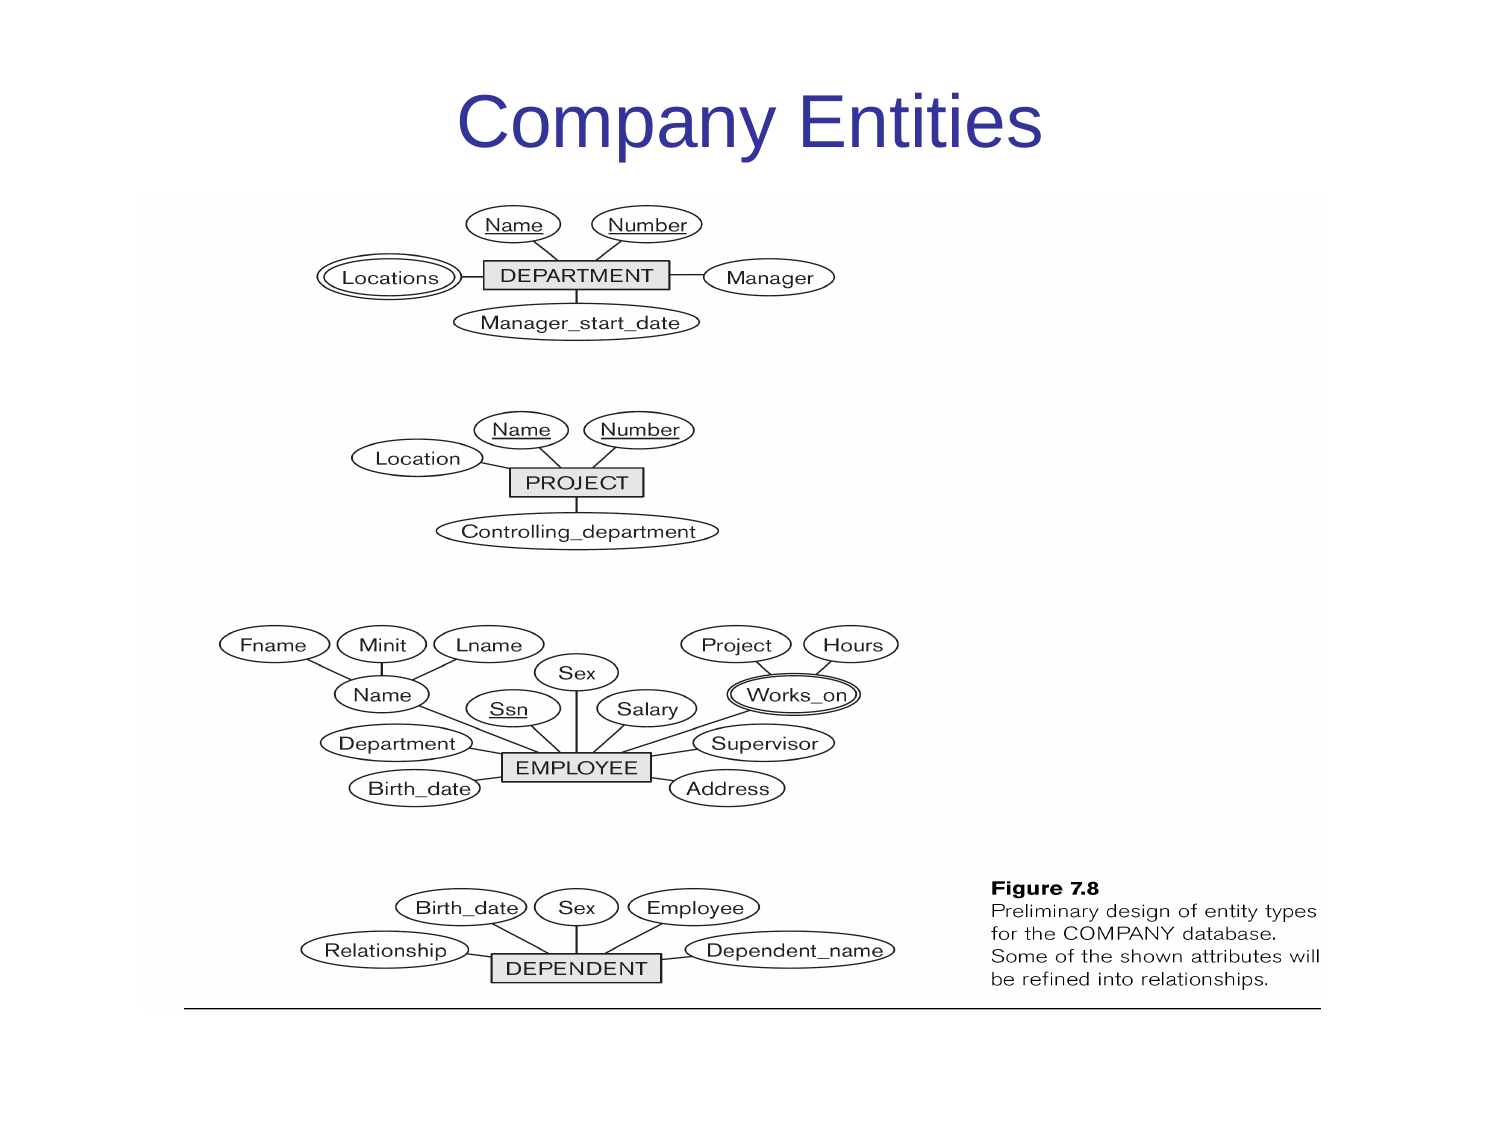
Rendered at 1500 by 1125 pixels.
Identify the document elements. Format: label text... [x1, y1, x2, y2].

title Company Entities [112, 42, 1388, 193]
picture [142, 192, 1328, 1012]
